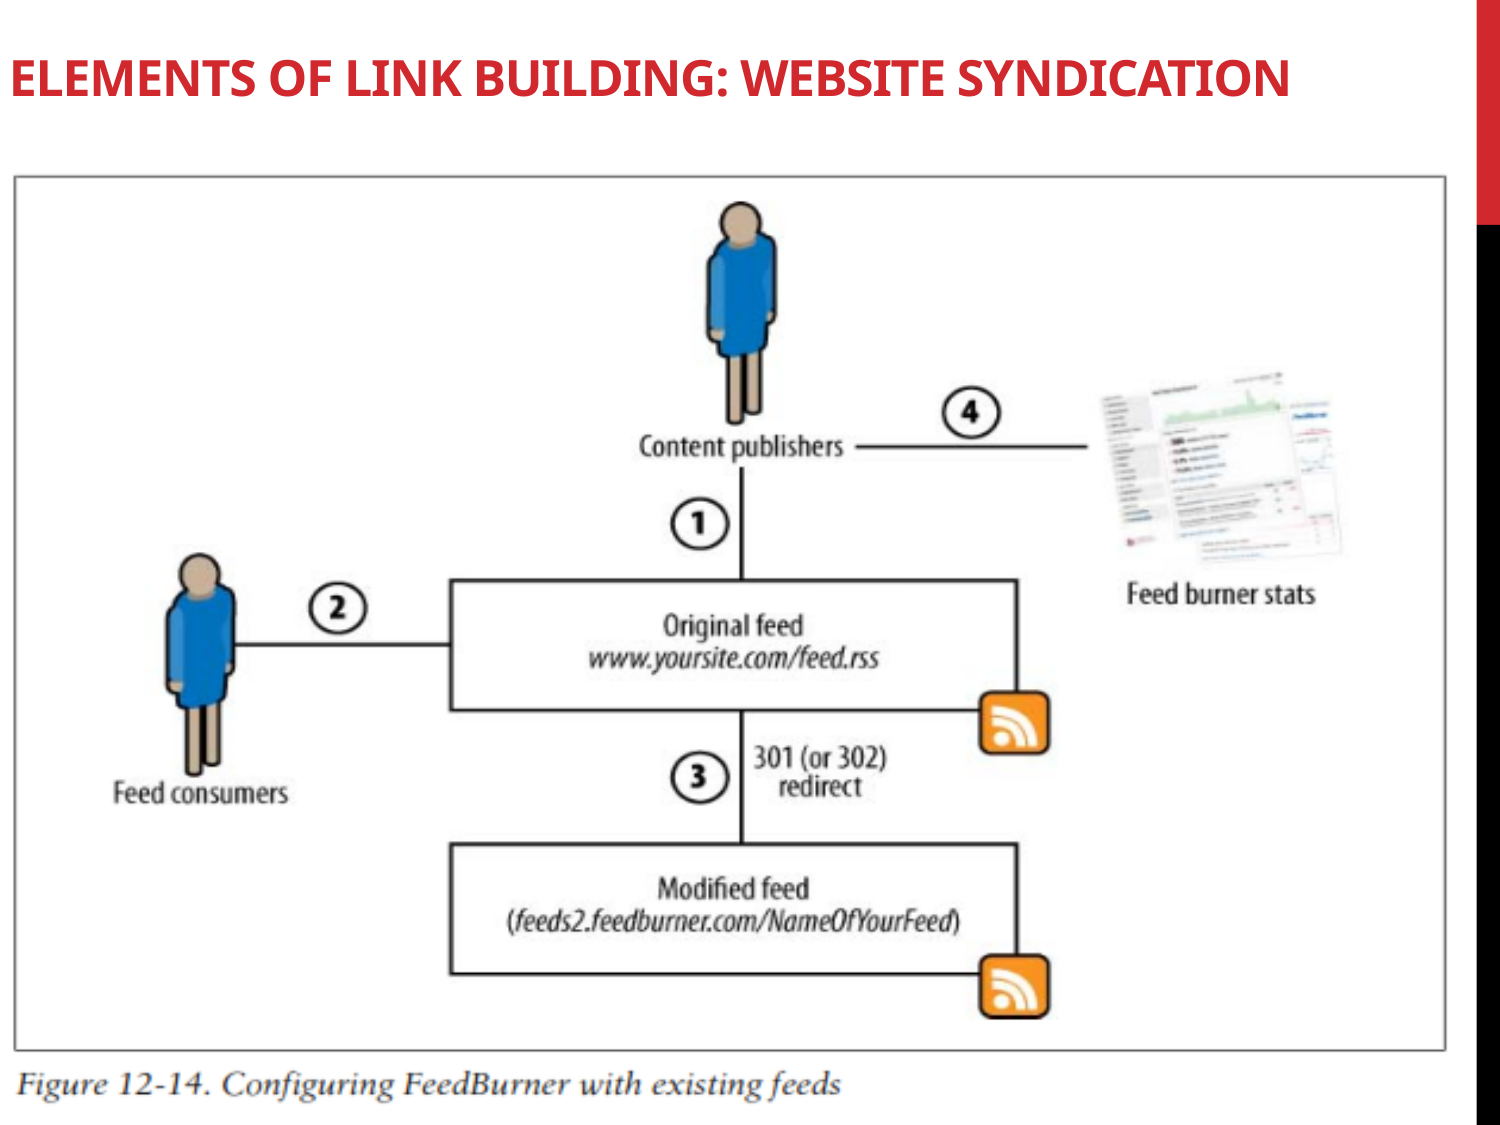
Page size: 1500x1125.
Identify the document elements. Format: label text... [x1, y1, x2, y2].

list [0, 172, 1472, 1125]
title Elements of Link Building: Website Syndication [0, 0, 1500, 114]
